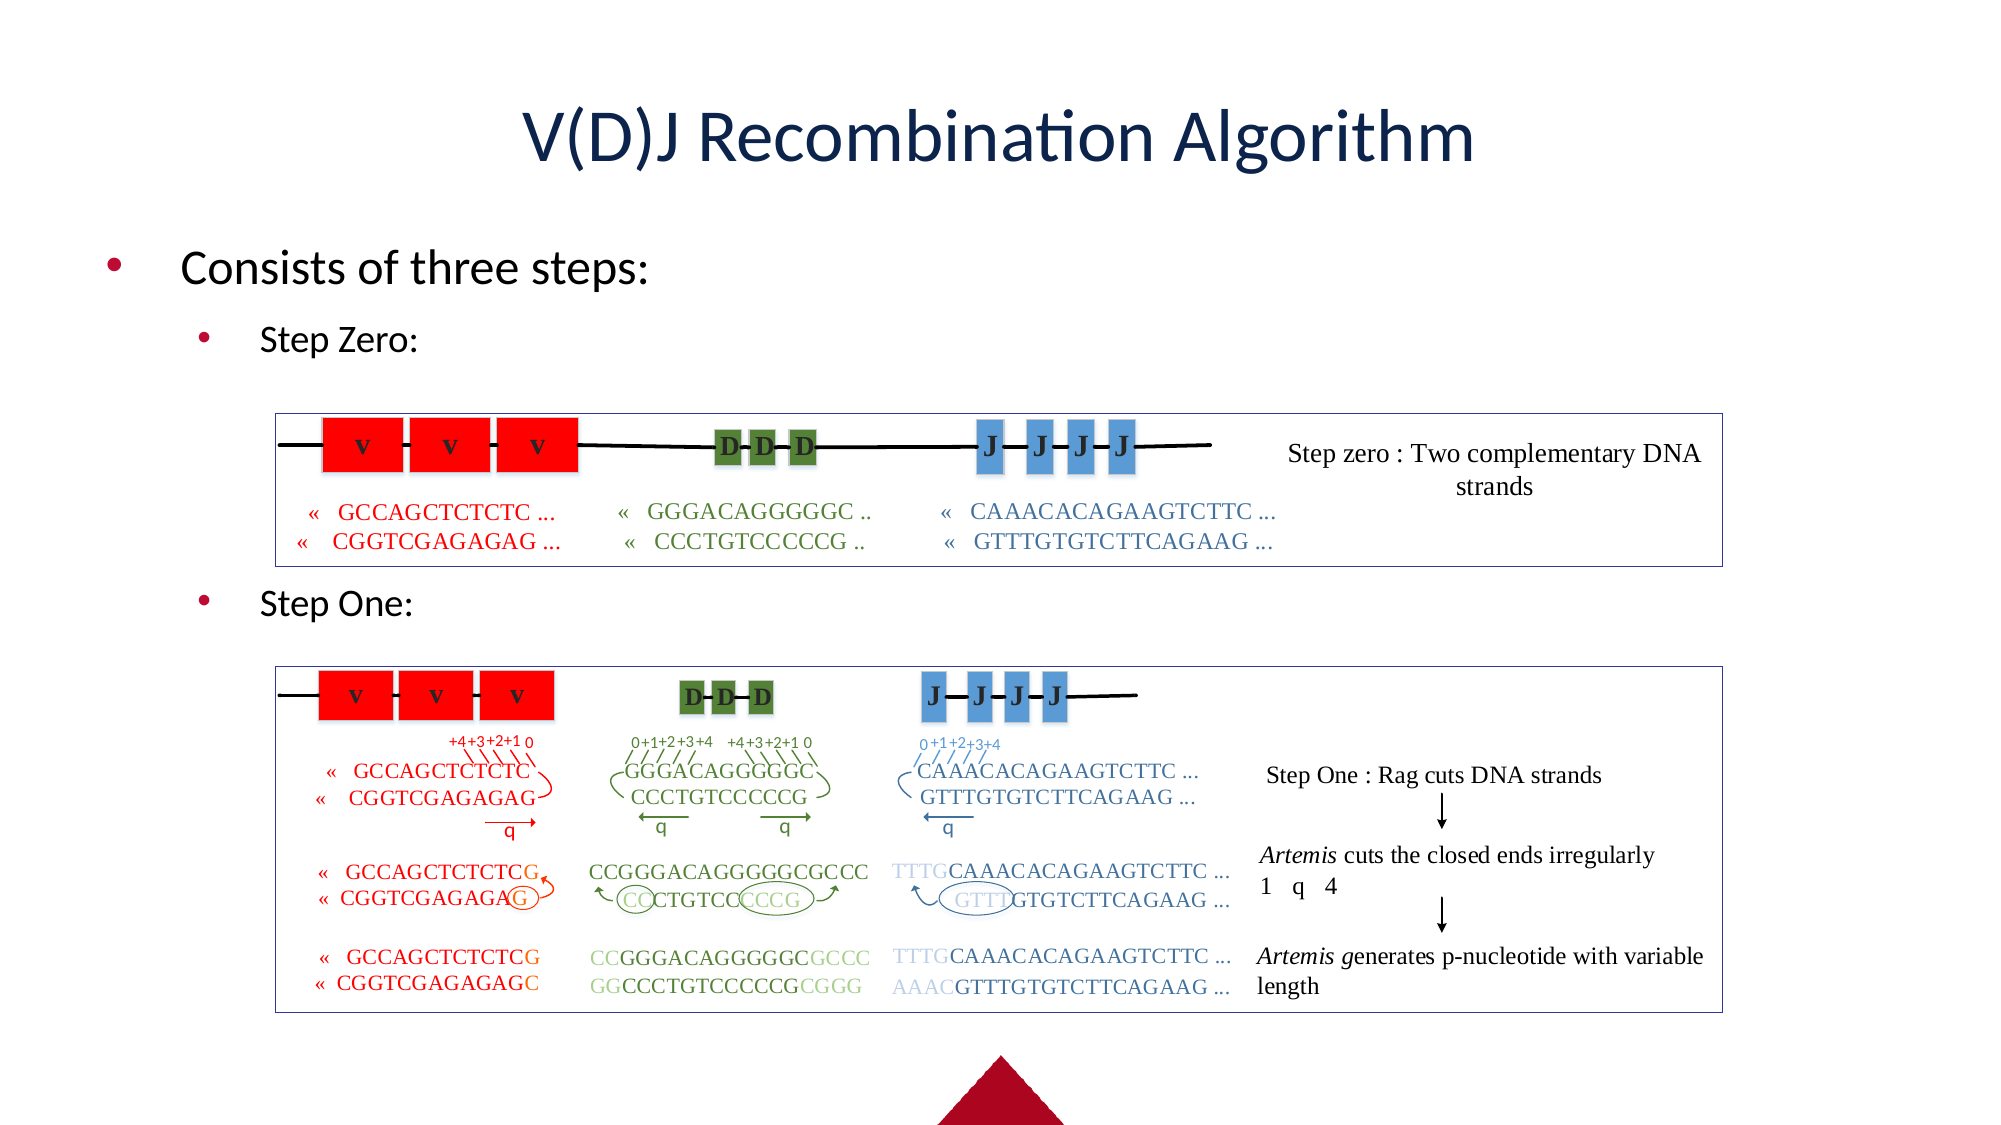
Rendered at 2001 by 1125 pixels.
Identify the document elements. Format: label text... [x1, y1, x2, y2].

picture [937, 1055, 1064, 1125]
list Consists of three steps: Step Zero: a A A Step One: [99, 225, 1900, 1012]
picture [275, 413, 1723, 567]
picture [275, 666, 1723, 1013]
title V(D)J Recombination Algorithm [99, 37, 1900, 225]
